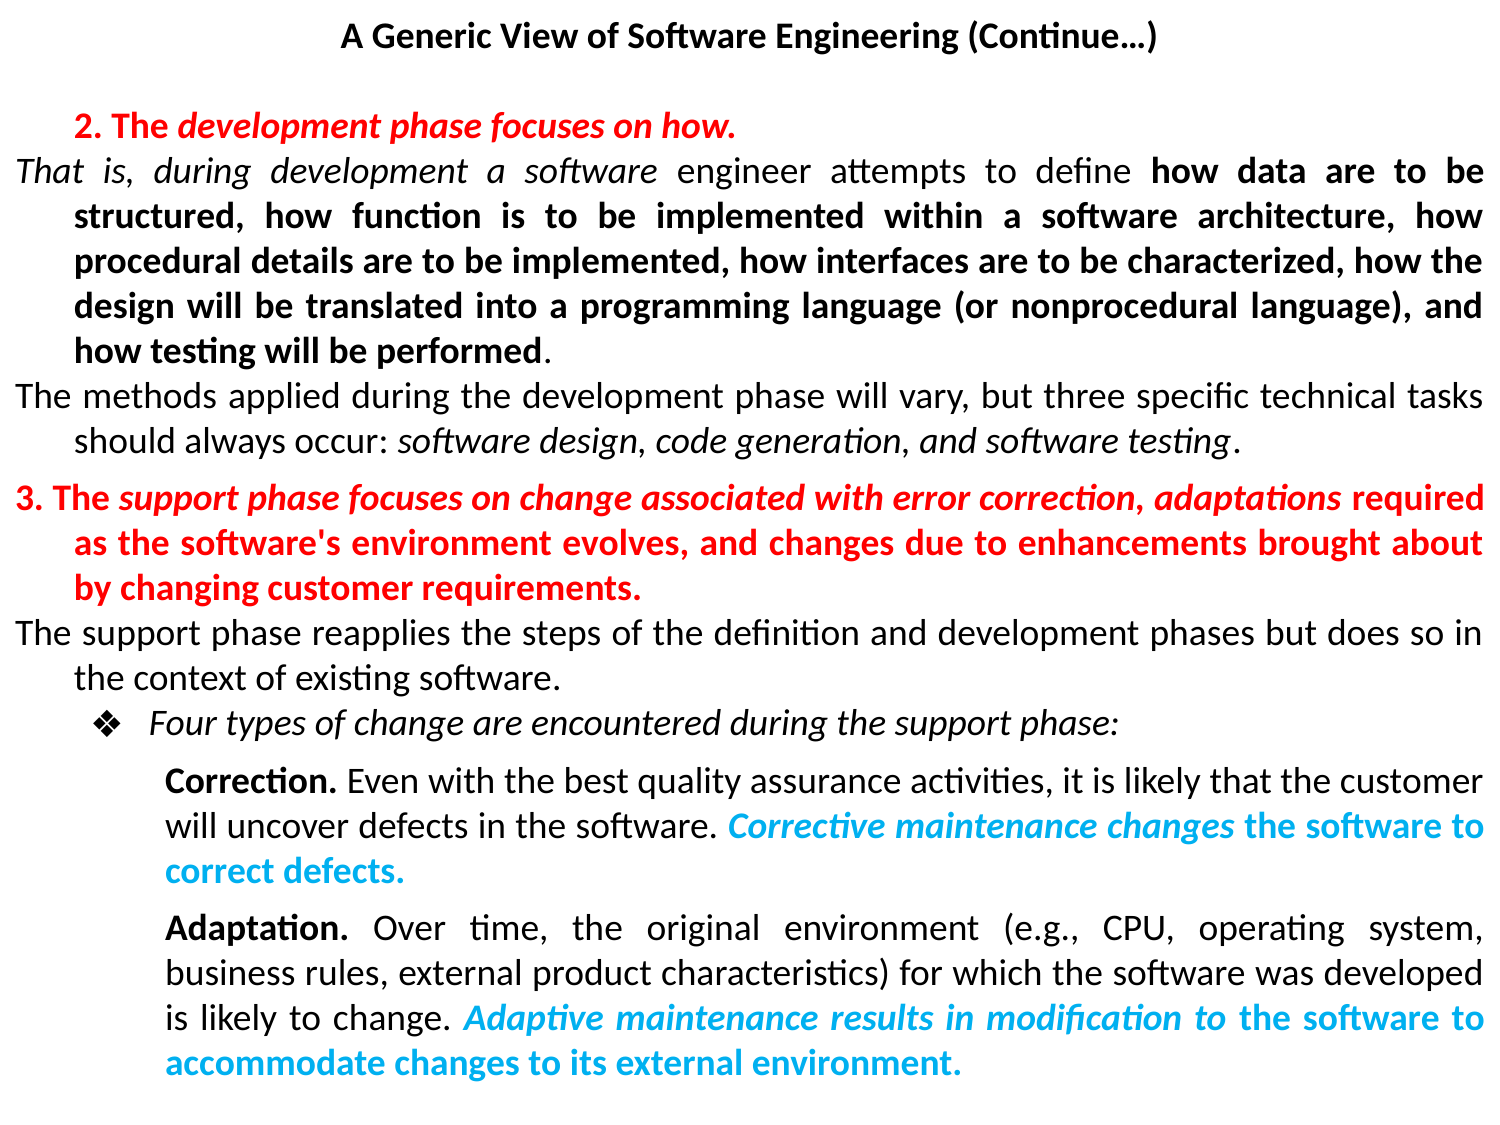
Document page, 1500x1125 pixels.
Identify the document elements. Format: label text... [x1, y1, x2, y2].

text_box A Generic View of Software Engineering (Continue…) 2. The development phase focuses on how. That is, during development a software engineer attempts to define how data are to be structured, how function is to be implemented within a software architecture, how procedural details are to be implemented, how interfaces are to be characterized, how the design will be translated into a programming language (or nonprocedural language), and how testing will be performed. The methods applied during the development phase will vary, but three specific technical tasks should always occur: software design, code generation, and software testing. 3. The support phase focuses on change associated with error correction, adaptations required as the software's environment evolves, and changes due to enhancements brought about by changing customer requirements. The support phase reapplies the steps of the definition and development phases but does so in the context of existing software. Four types of change are encountered during the support phase: Correction. Even with the best quality assurance activities, it is likely that the customer will uncover defects in the software. Corrective maintenance changes the software to correct defects. Adaptation. Over time, the original environment (e.g., CPU, operating system, business rules, external product characteristics) for which the software was developed is likely to change. Adaptive maintenance results in modification to the software to accommodate changes to its external environment. [0, 3, 1500, 1091]
